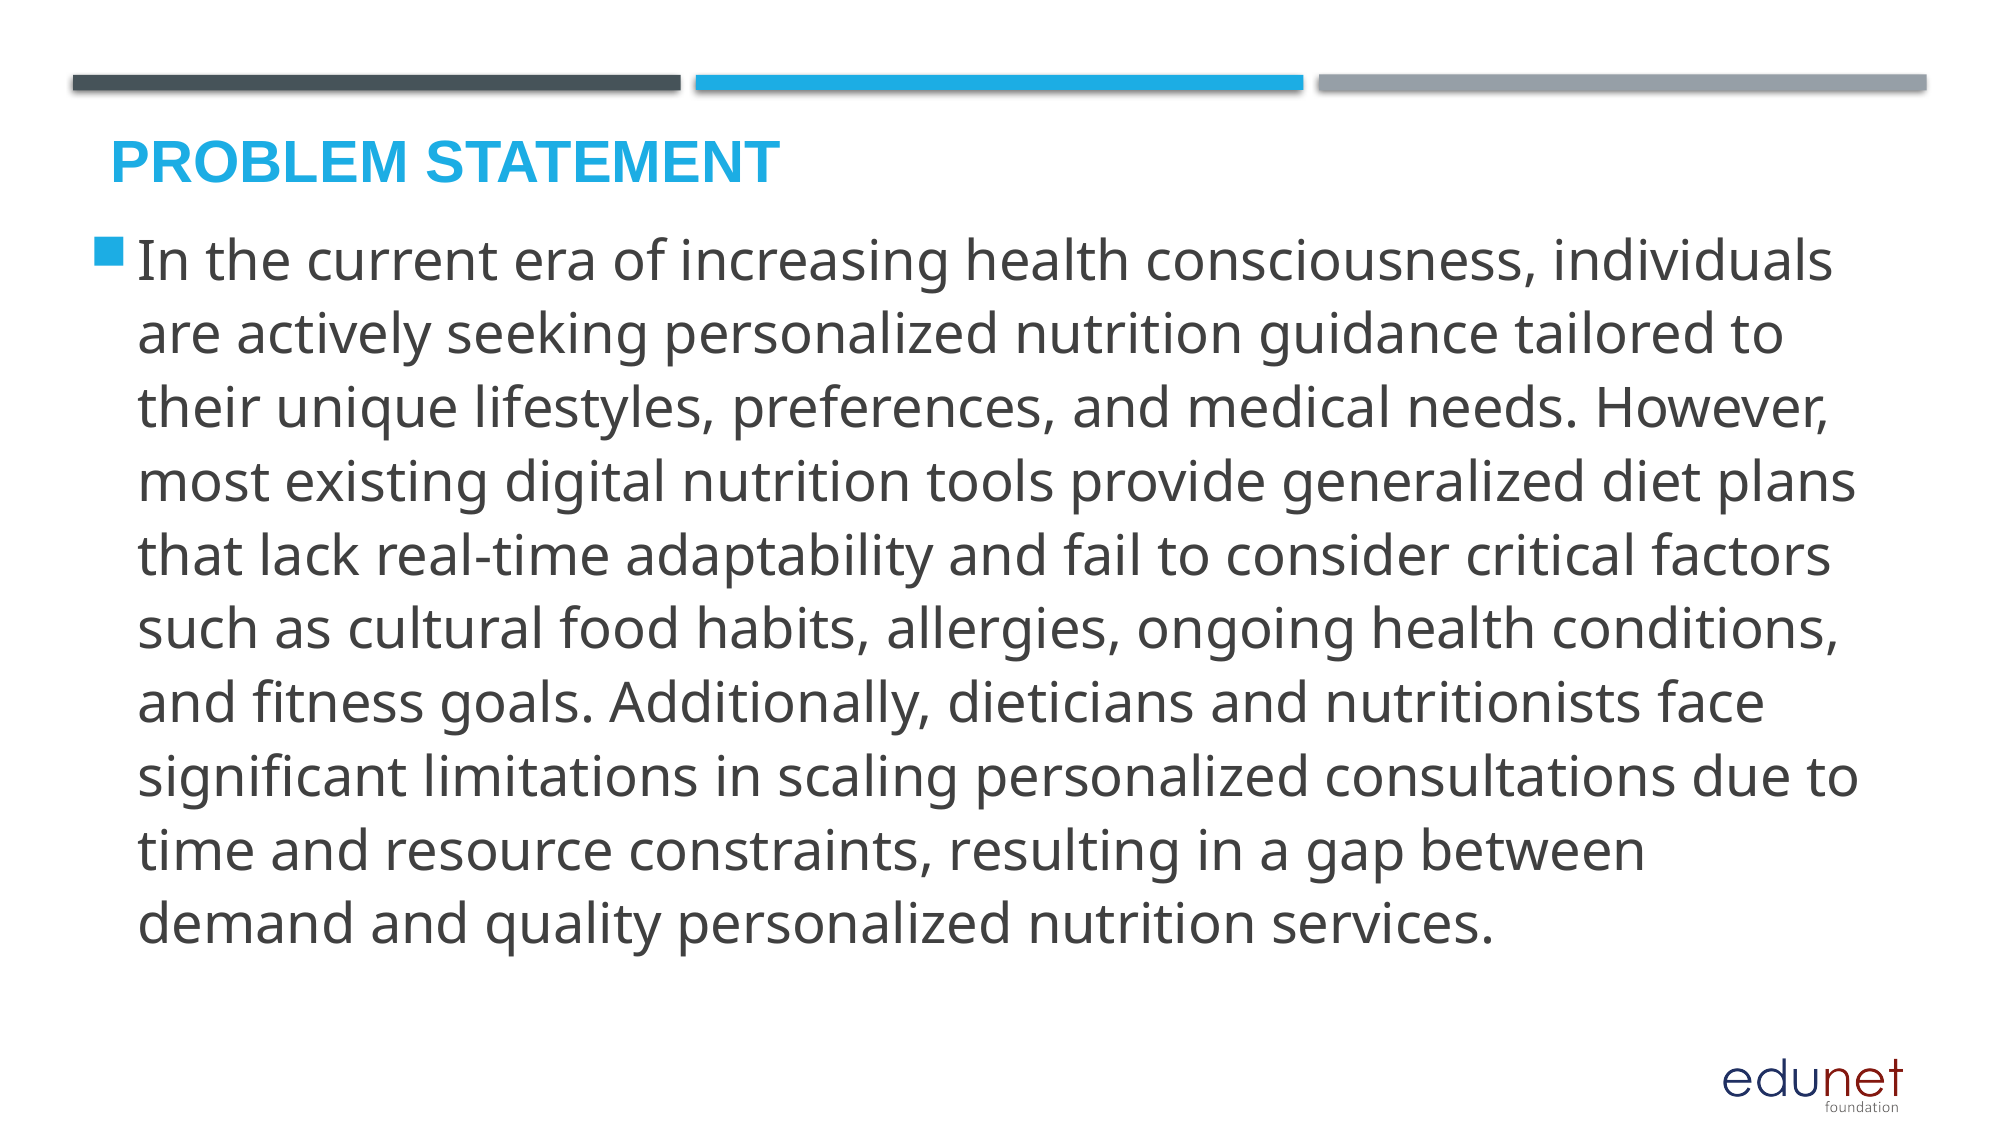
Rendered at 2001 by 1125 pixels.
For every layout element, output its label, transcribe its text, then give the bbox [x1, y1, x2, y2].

picture [1719, 1056, 1905, 1116]
title Problem Statement [95, 115, 1905, 203]
list In the current era of increasing health consciousness, individuals are actively seeking personalized nutrition guidance tailored to their unique lifestyles, preferences, and medical needs. However, most existing digital nutrition tools provide generalized diet plans that lack real-time adaptability and fail to consider critical factors such as cultural food habits, allergies, ongoing health conditions, and fitness goals. Additionally, dieticians and nutritionists face significant limitations in scaling personalized consultations due to time and resource constraints, resulting in a gap between demand and quality personalized nutrition services. [74, 203, 1884, 970]
